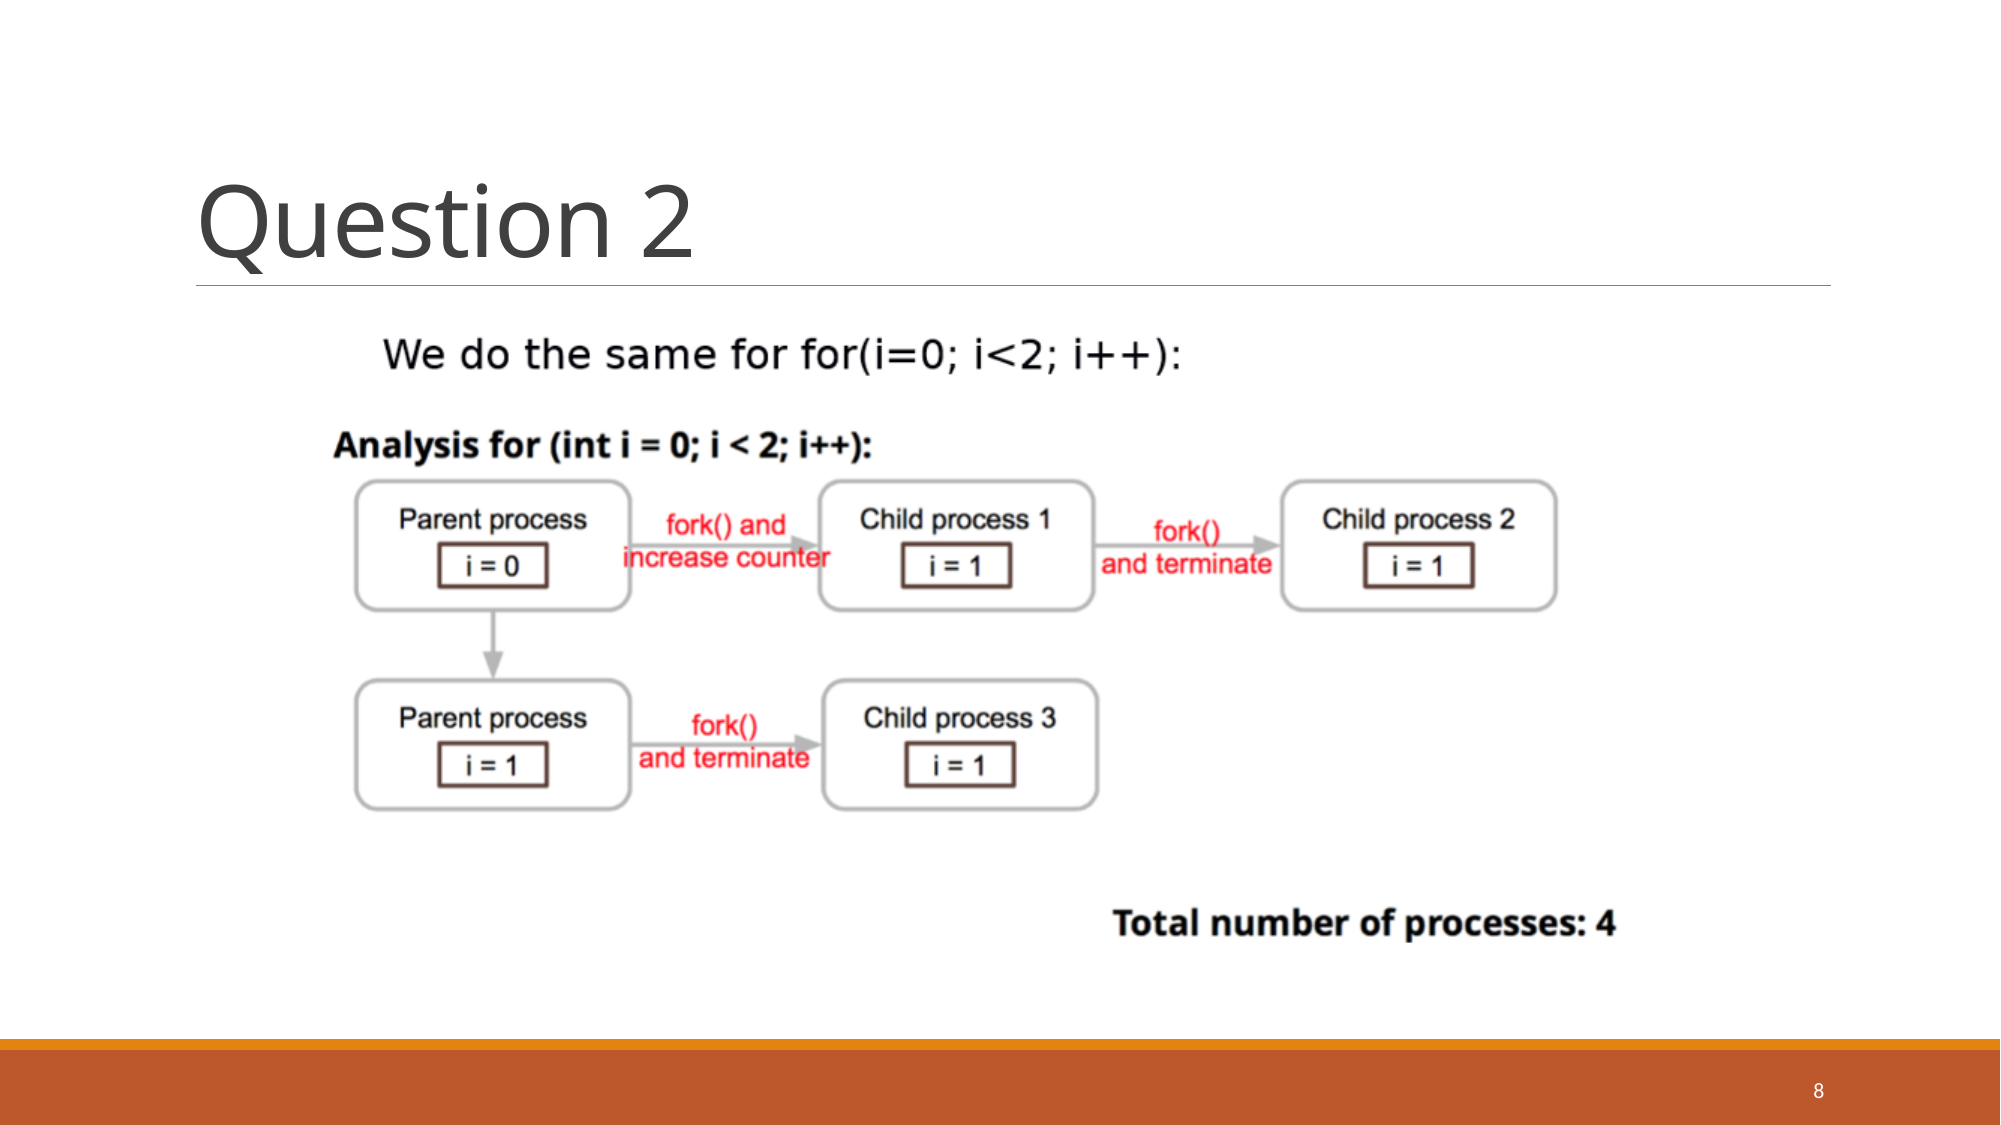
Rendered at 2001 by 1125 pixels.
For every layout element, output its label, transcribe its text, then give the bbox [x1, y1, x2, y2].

title Question 2 [180, 47, 1830, 285]
slide_number 8 [1624, 1059, 1840, 1120]
picture [323, 300, 1685, 1027]
